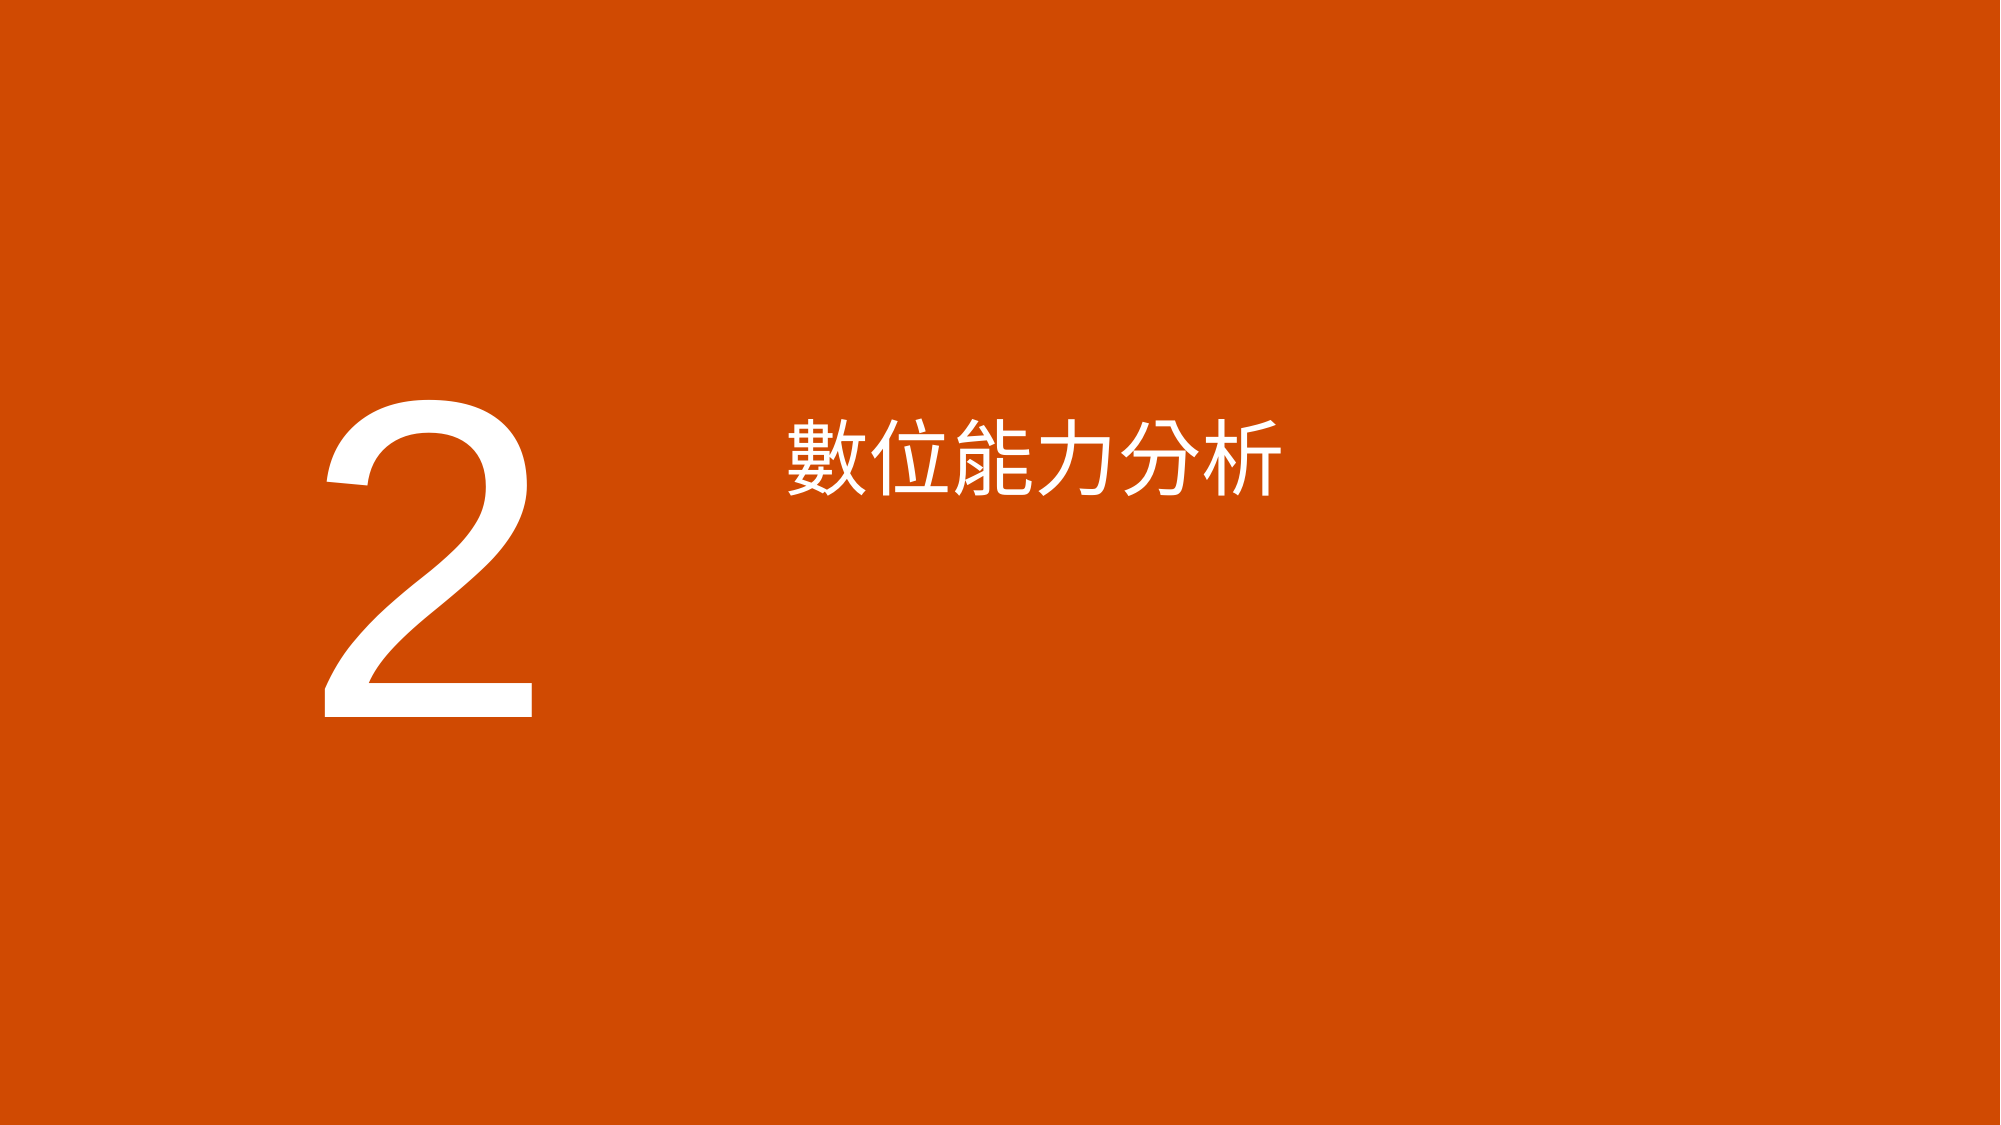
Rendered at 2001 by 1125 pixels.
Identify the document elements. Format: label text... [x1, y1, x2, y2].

list 2 [72, 0, 786, 1125]
title 數位能力分析 [786, 421, 1596, 843]
